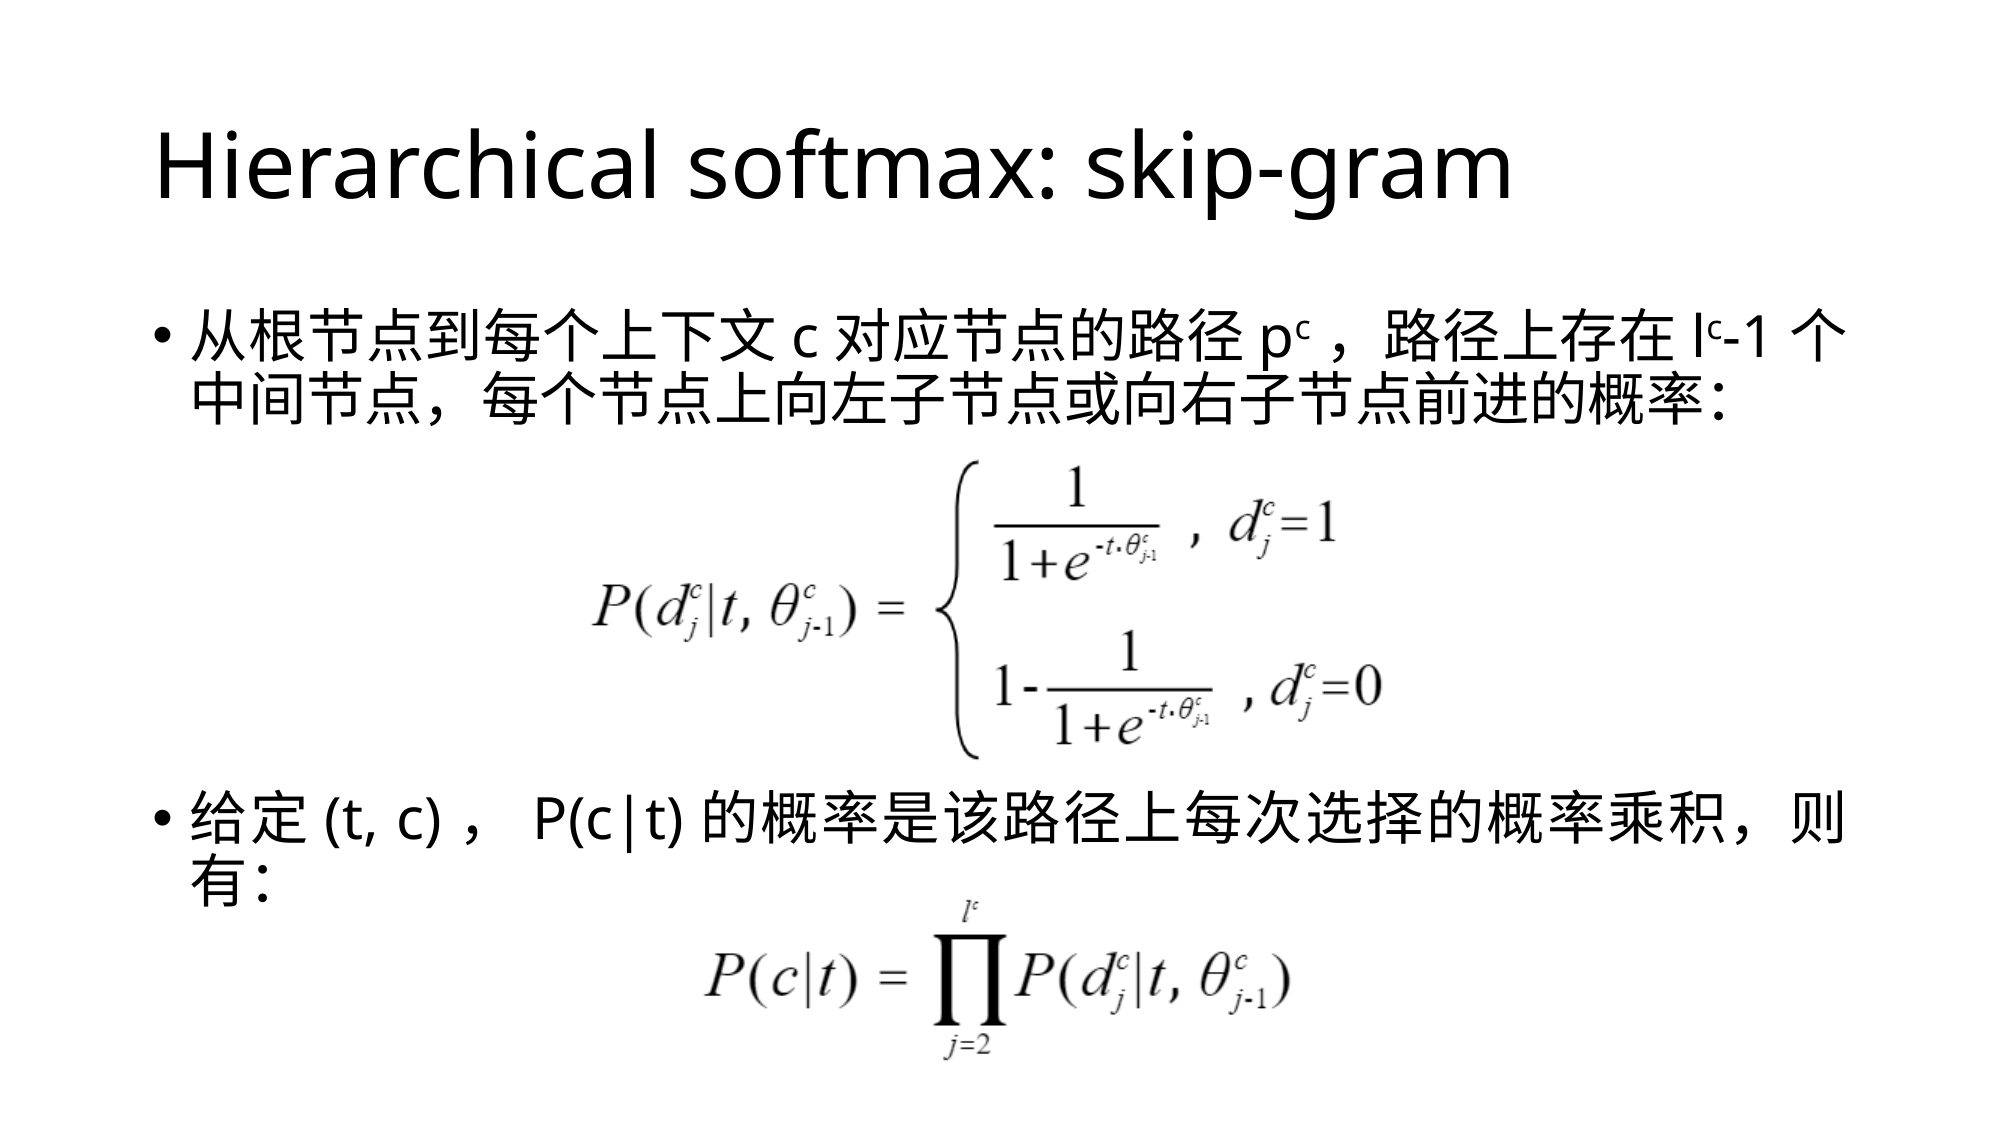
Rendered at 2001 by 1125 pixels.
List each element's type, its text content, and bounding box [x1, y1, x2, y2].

picture [698, 891, 1302, 1066]
list 从根节点到每个上下文c对应节点的路径pc，路径上存在lc-1个中间节点，每个节点上向左子节点或向右子节点前进的概率： 给定(t, c)，P(c|t)的概率是该路径上每次选择的概率乘积，则有： [137, 299, 1863, 1014]
picture [583, 454, 1417, 767]
title Hierarchical softmax: skip-gram [137, 59, 1863, 278]
